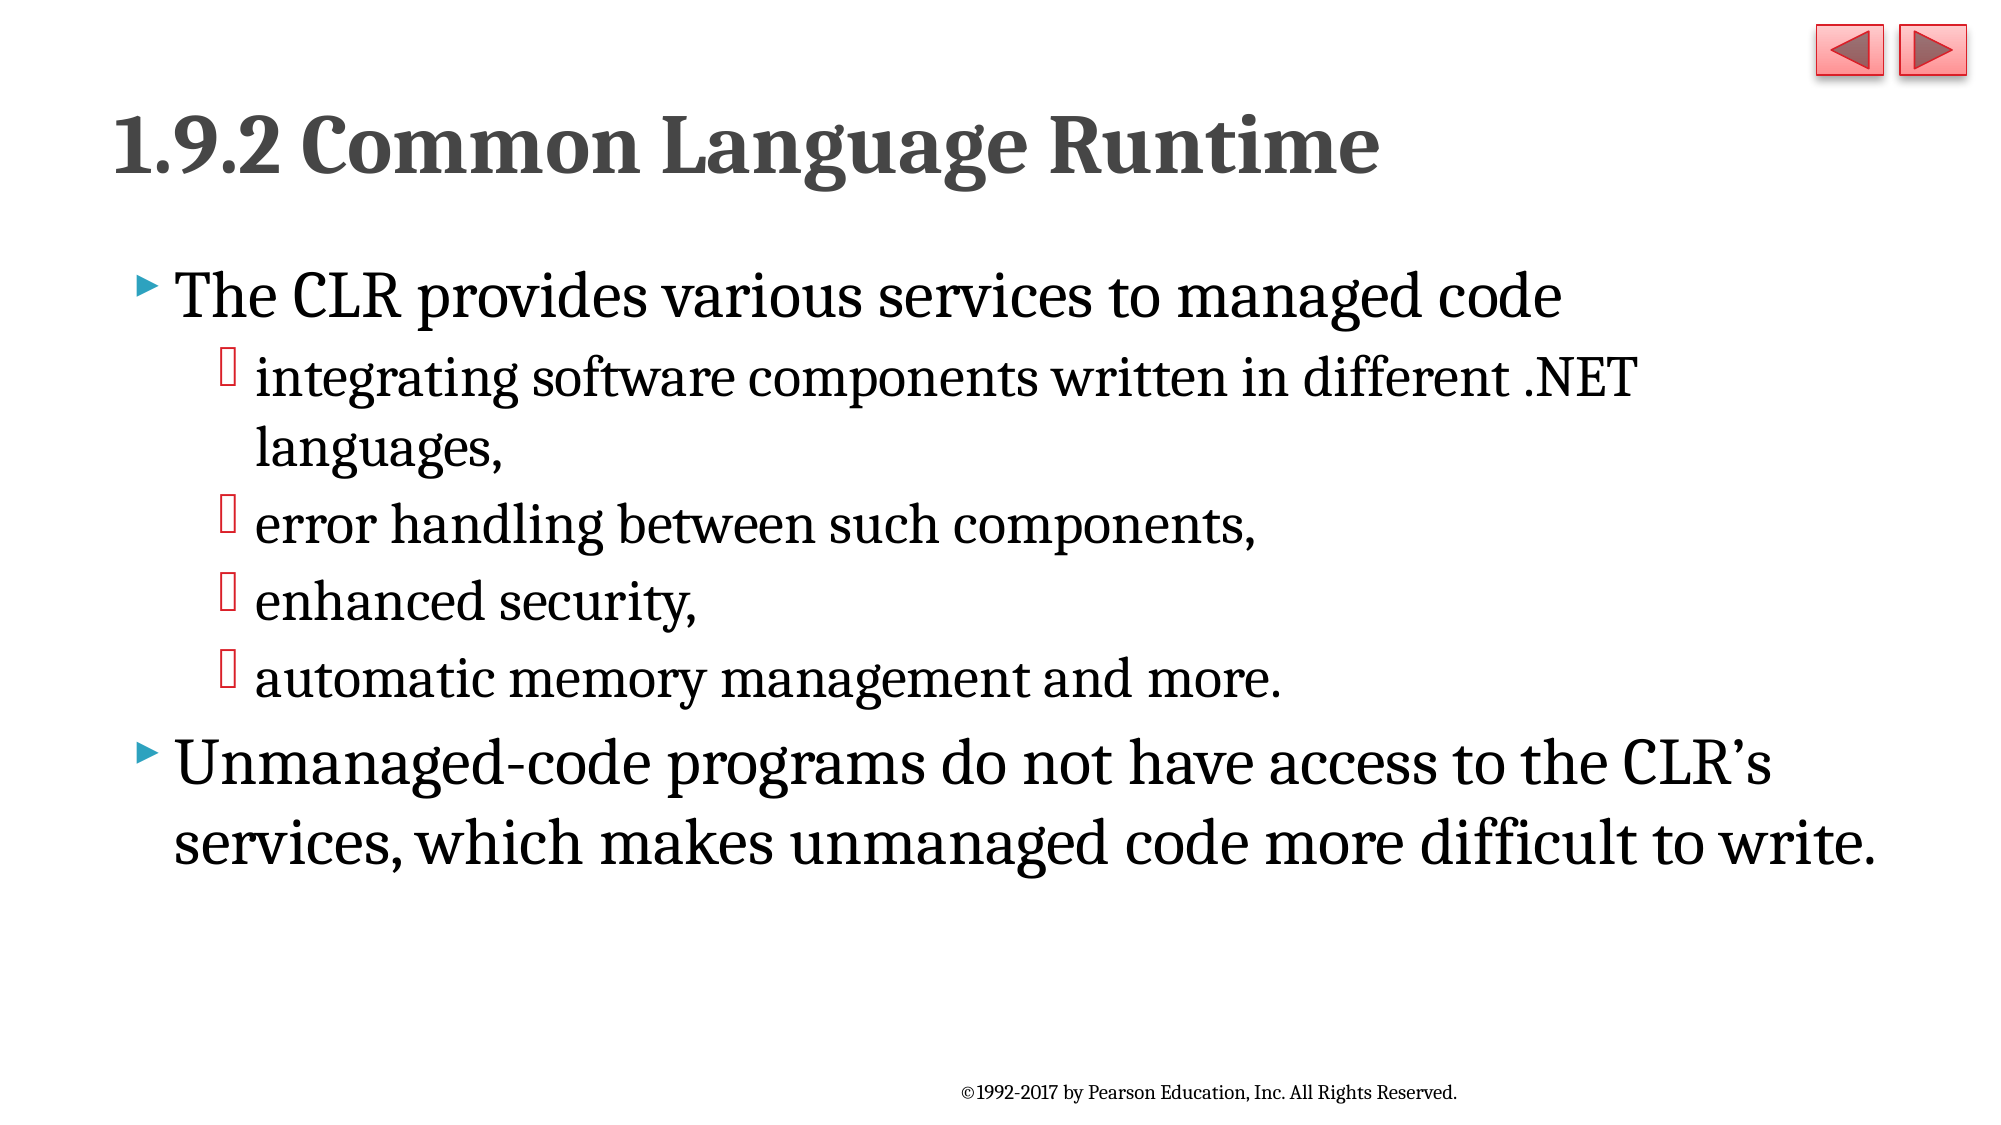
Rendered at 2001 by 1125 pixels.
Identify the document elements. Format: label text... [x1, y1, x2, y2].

footer ©1992-2017 by Pearson Education, Inc. All Rights Reserved. [900, 1051, 1473, 1112]
title 1.9.2 Common Language Runtime [99, 45, 1900, 233]
list The CLR provides various services to managed code integrating software components written in different .NET languages, error handling between such components, enhanced security, automatic memory management and more. Unmanaged-code programs do not have access to the CLR’s services, which makes unmanaged code more difficult to write. [99, 242, 1900, 986]
